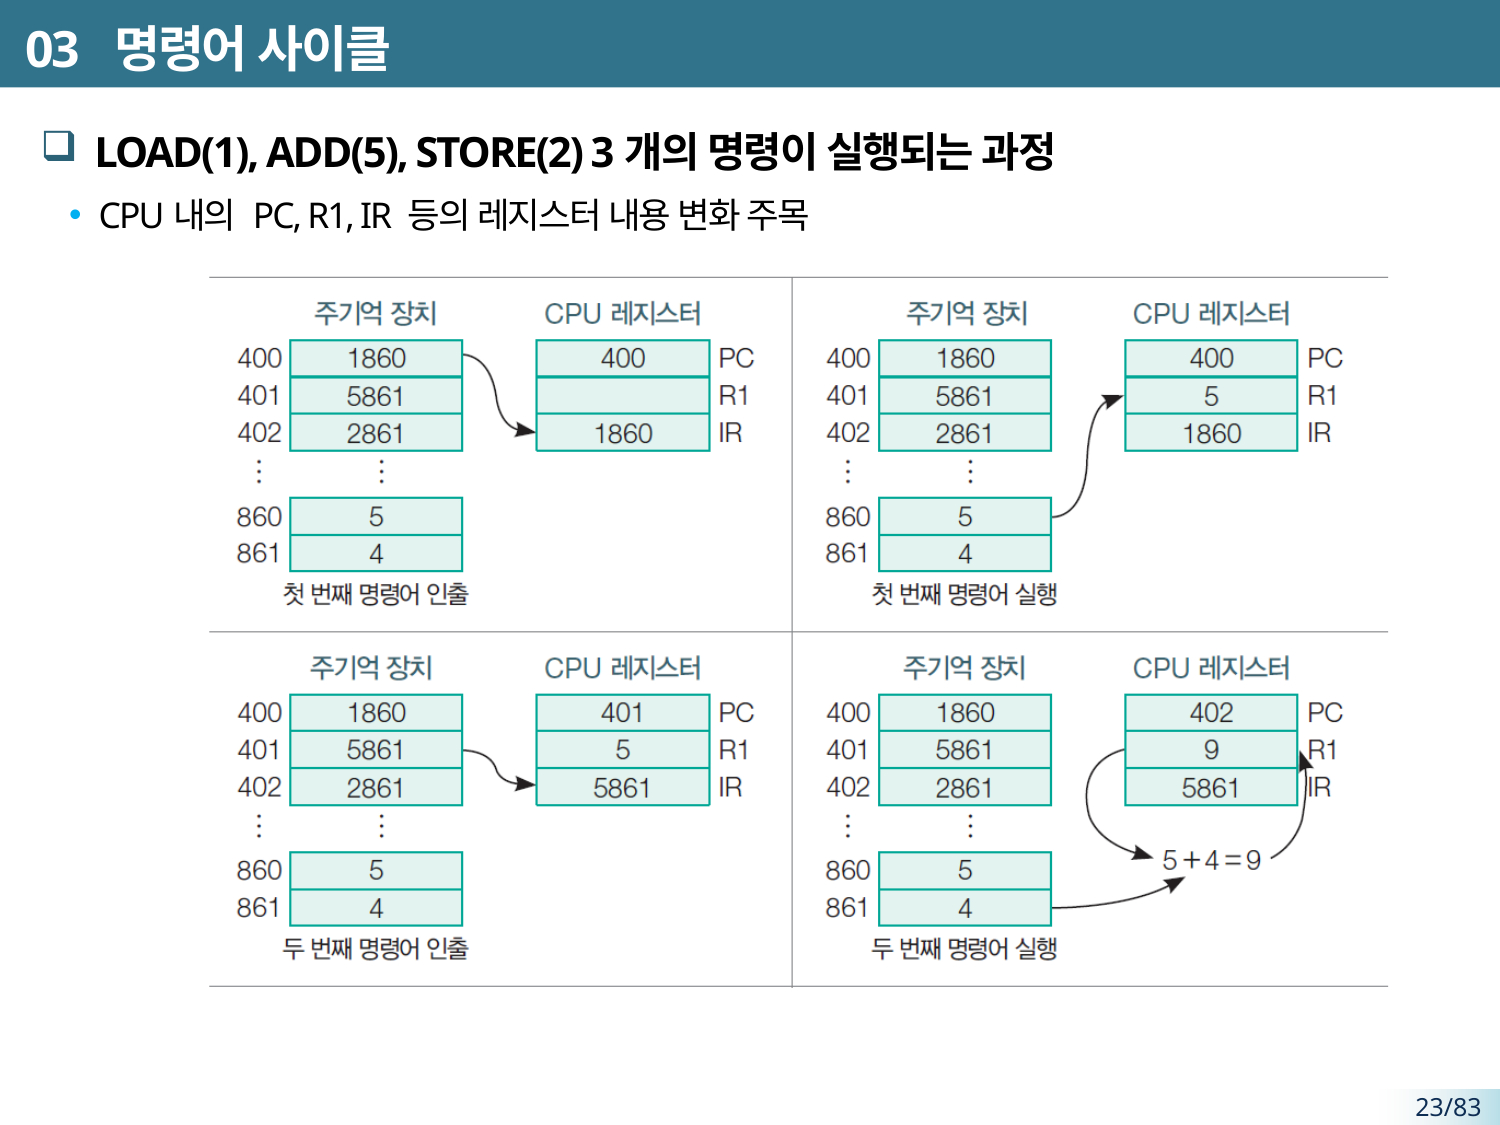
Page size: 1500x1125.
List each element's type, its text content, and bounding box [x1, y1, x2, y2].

text_box LOAD(1), ADD(5), STORE(2) 3개의 명령이 실행되는 과정 CPU내의 PC, R1, IR 등의 레지스터 내용 변화 주목 [10, 113, 1481, 1044]
picture [194, 266, 1399, 988]
title 03 명령어 사이클 [10, 8, 1288, 87]
